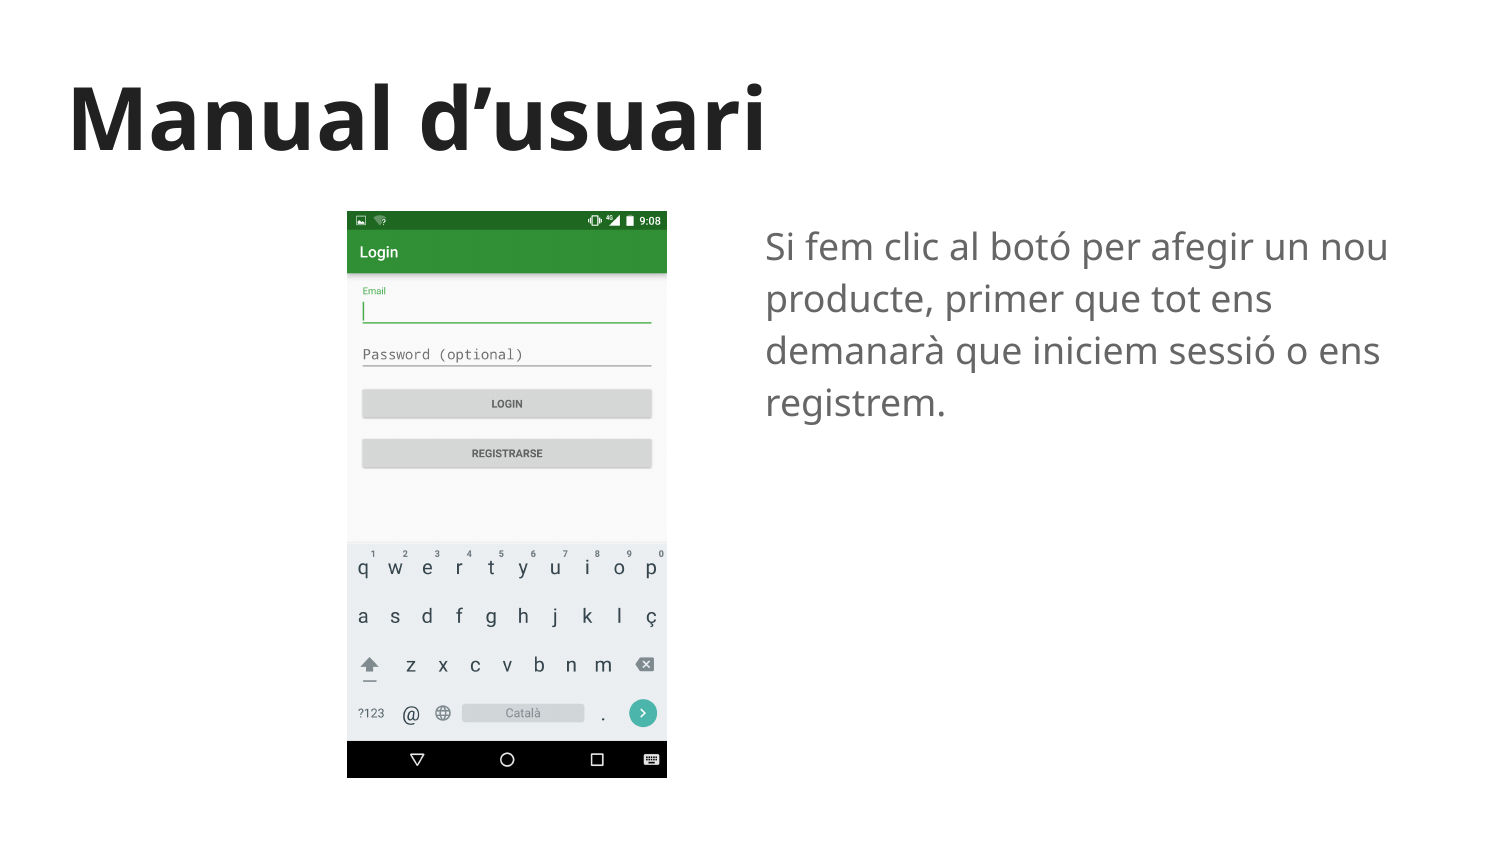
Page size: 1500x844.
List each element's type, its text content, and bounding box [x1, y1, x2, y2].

list Si fem clic al botó per afegir un nou producte, primer que tot ens demanarà que iniciem sessió o ens registrem. [750, 201, 1449, 750]
picture [347, 210, 667, 778]
title Manual d’usuari [51, 48, 1449, 180]
